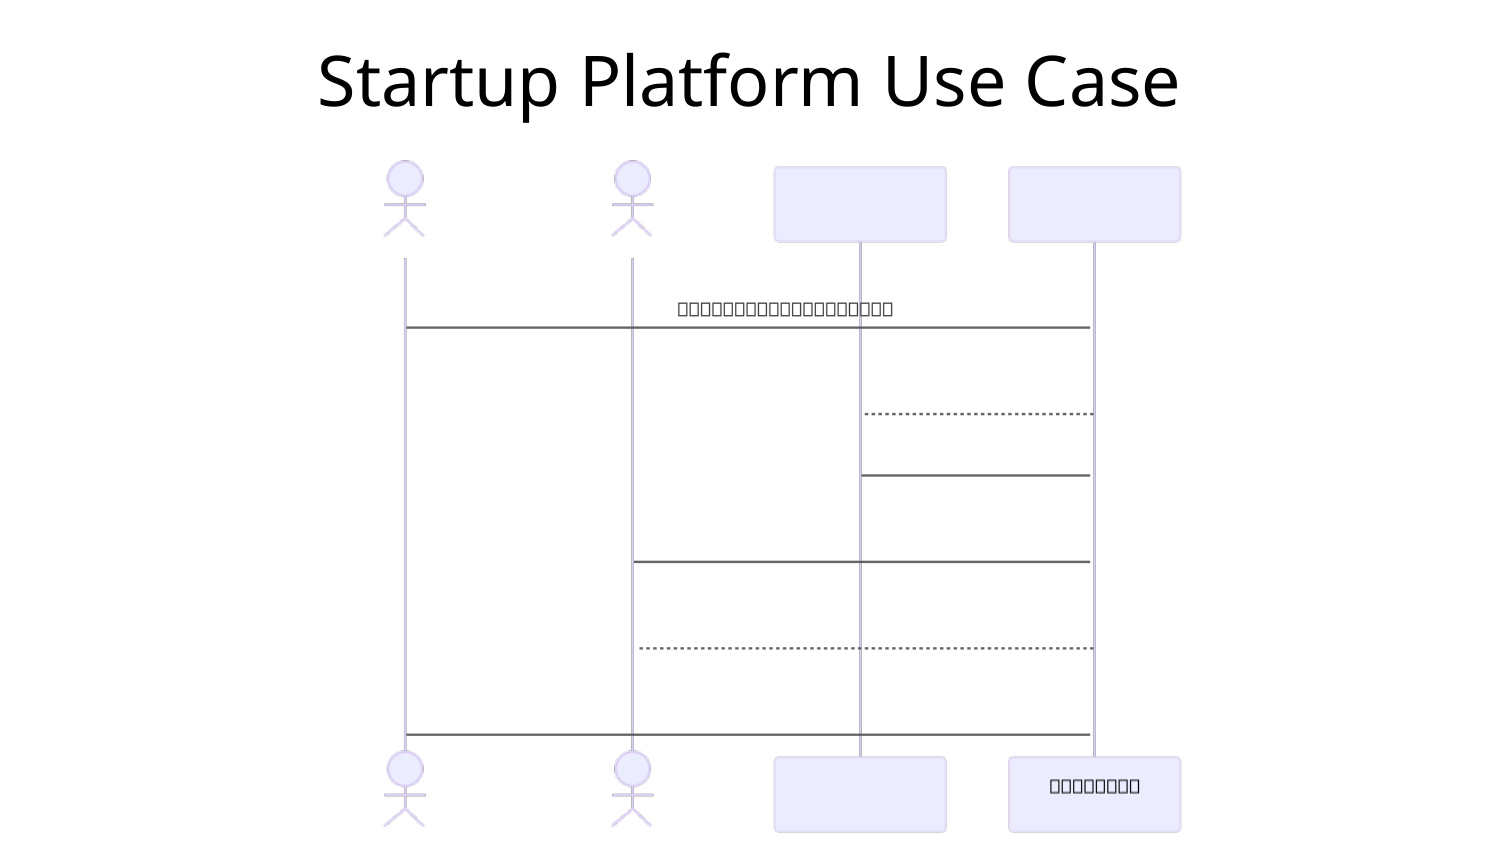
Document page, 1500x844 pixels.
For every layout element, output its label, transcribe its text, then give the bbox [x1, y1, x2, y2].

picture [263, 156, 1237, 844]
text_box Startup Platform Use Case [125, 0, 1375, 157]
